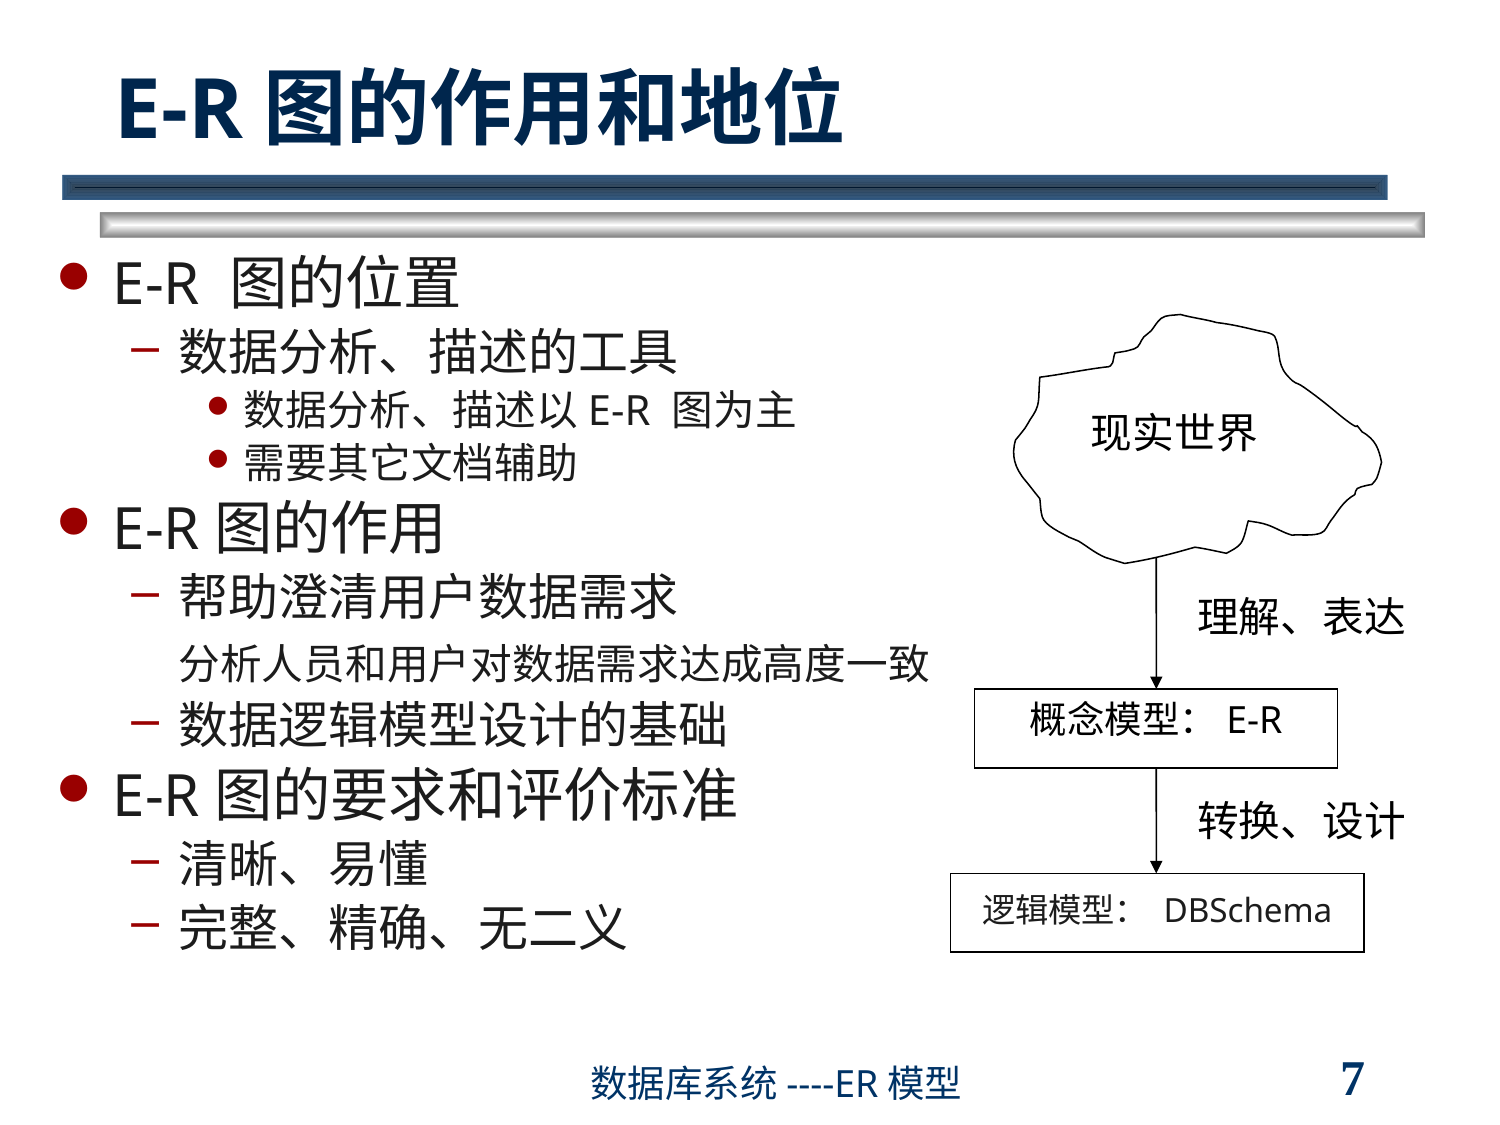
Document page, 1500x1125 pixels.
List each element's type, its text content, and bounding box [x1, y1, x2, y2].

list E-R 图的位置 数据分析、描述的工具 数据分析、描述以E-R 图为主 需要其它文档辅助 E-R图的作用 帮助澄清用户数据需求 分析人员和用户对数据需求达成高度一致 数据逻辑模型设计的基础 E-R图的要求和评价标准 清晰、易懂 完整、精确、无二义 [41, 246, 963, 1047]
footer 数据库系统----ER模型 [574, 1062, 1188, 1113]
slide_number 7 [1324, 1049, 1489, 1101]
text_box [950, 314, 1448, 953]
title E-R图的作用和地位 [99, 62, 1375, 163]
